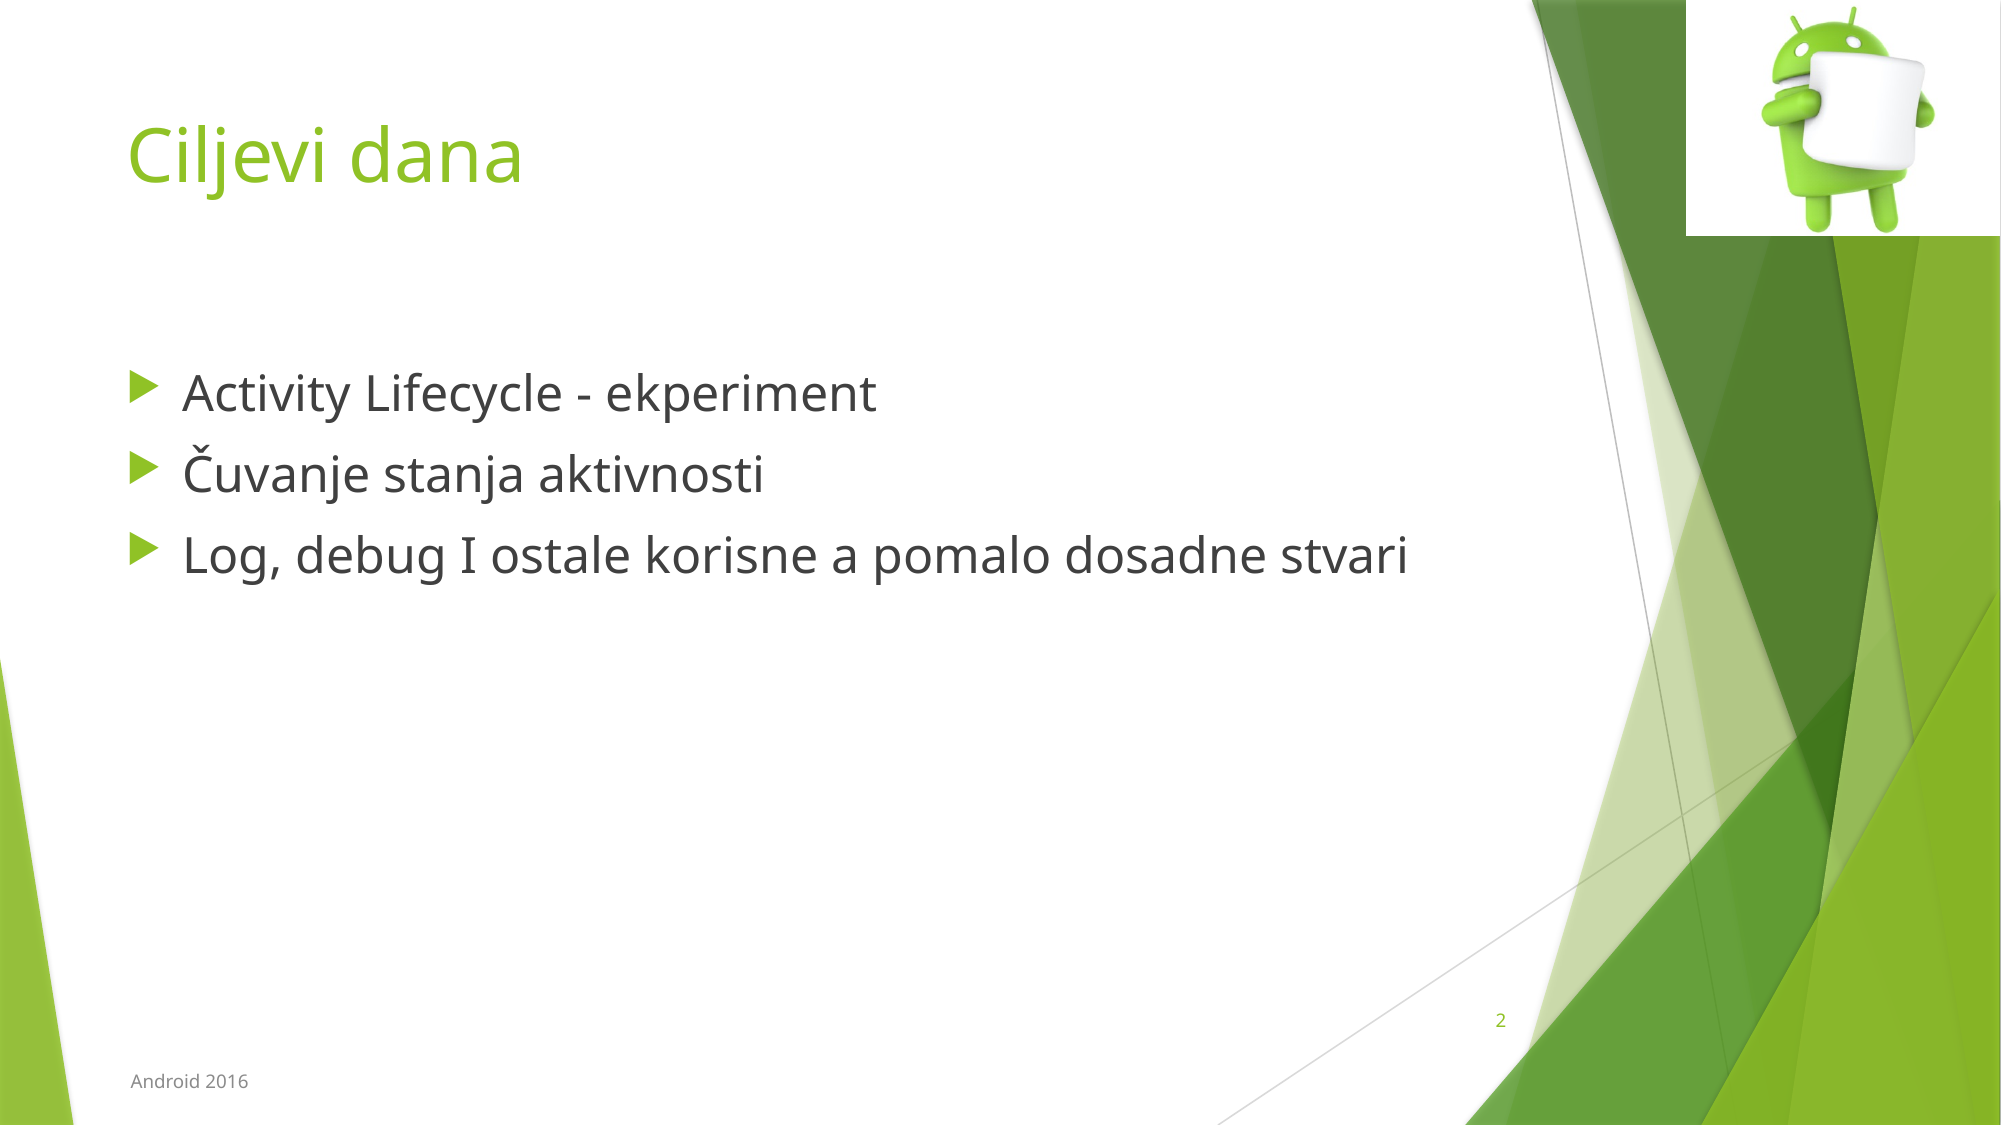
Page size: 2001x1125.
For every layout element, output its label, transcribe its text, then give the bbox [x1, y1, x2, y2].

slide_number 2 [1409, 991, 1522, 1051]
title Ciljevi dana [111, 99, 1522, 317]
picture [1686, 0, 2000, 236]
footer Android 2016 [115, 1050, 1149, 1111]
list Activity Lifecycle - ekperiment Čuvanje stanja aktivnosti Log, debug I ostale korisne a pomalo dosadne stvari [111, 354, 1522, 992]
